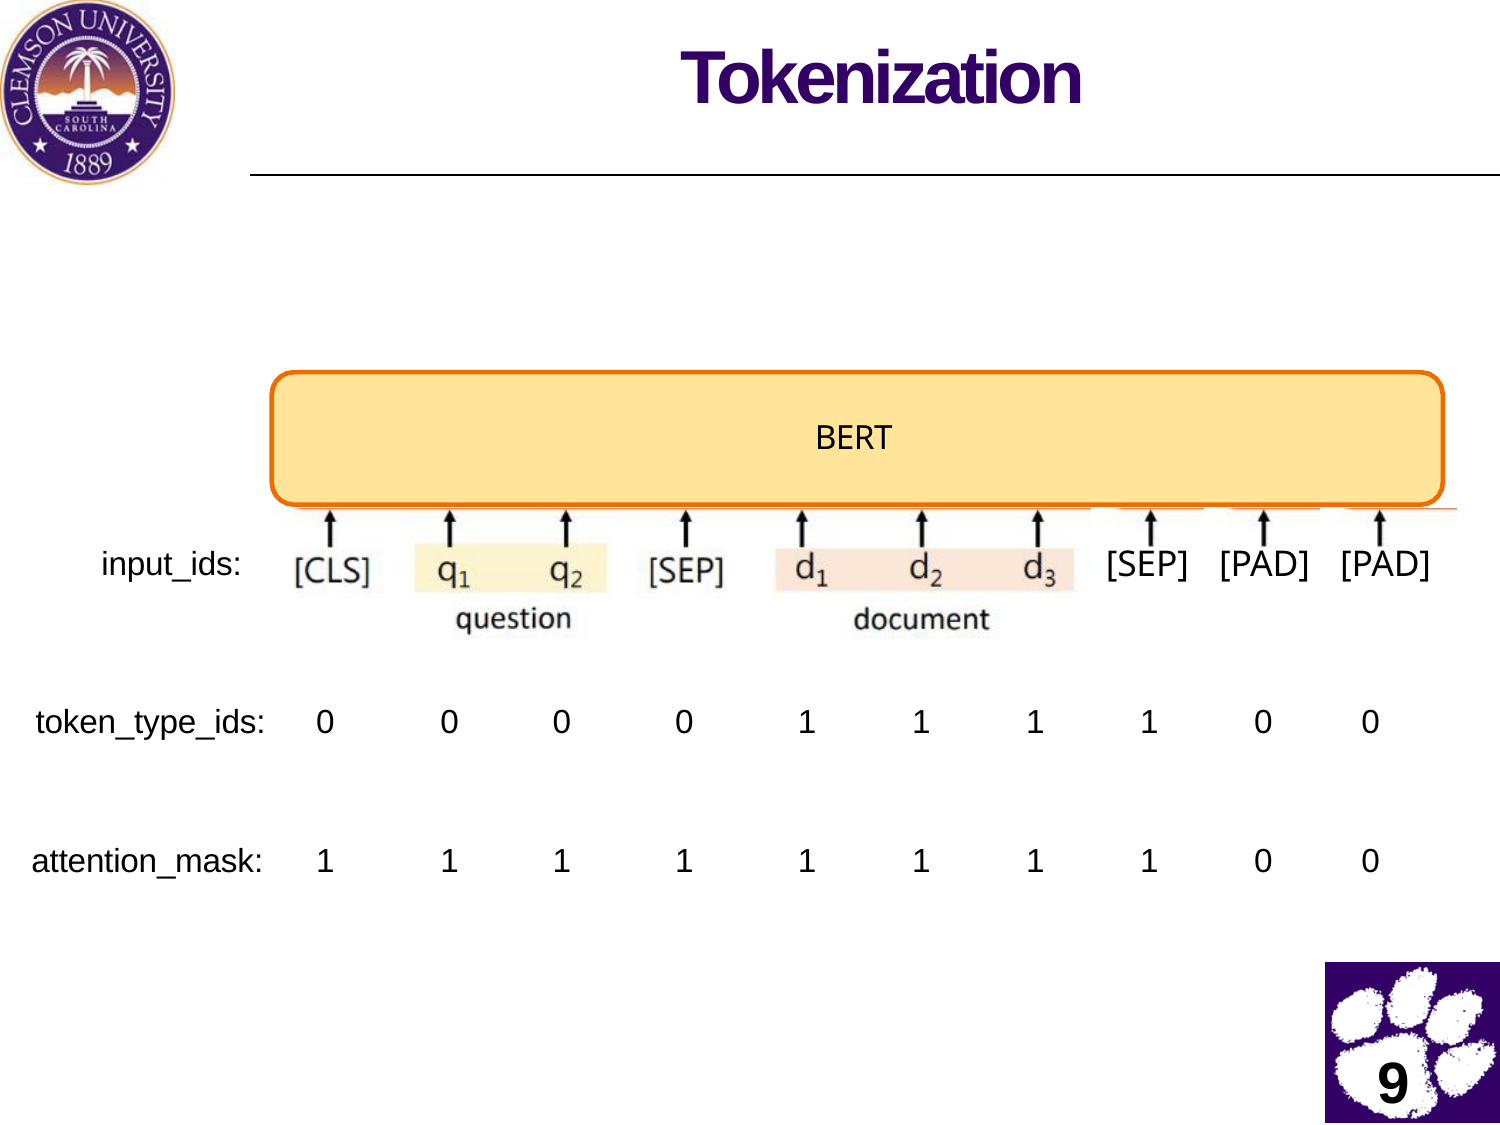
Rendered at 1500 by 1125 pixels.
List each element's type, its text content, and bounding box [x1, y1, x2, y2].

table_header 1 [864, 702, 978, 794]
table_header 0 [1206, 702, 1316, 794]
table_cell 1 [623, 794, 746, 887]
table_cell 1 [978, 794, 1092, 887]
table_header 0 [290, 702, 387, 794]
table_cell 1 [290, 794, 387, 887]
picture [1325, 962, 1500, 1123]
picture [0, 0, 175, 185]
table_cell 1 [864, 794, 978, 887]
table_cell 1 [387, 794, 505, 887]
text_box input_ids: [99, 539, 254, 582]
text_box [269, 369, 1446, 640]
picture [1091, 508, 1204, 548]
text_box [1204, 508, 1457, 548]
table_header 1 [746, 702, 864, 794]
table_cell 0 [1206, 794, 1316, 887]
title Tokenization [287, 0, 1476, 168]
table_cell 1 [505, 794, 623, 887]
table_header 0 [623, 702, 746, 794]
table_cell 0 [1316, 794, 1384, 887]
table_header 0 [505, 702, 623, 794]
table_header 1 [1092, 702, 1206, 794]
table_header 1 [978, 702, 1092, 794]
table_cell 1 [1092, 794, 1206, 887]
table_header 0 [387, 702, 505, 794]
table_header token_type_ids: [9, 702, 290, 794]
table_cell attention_mask: [9, 794, 290, 887]
table_header 0 [1316, 702, 1384, 794]
table_cell 1 [746, 794, 864, 887]
